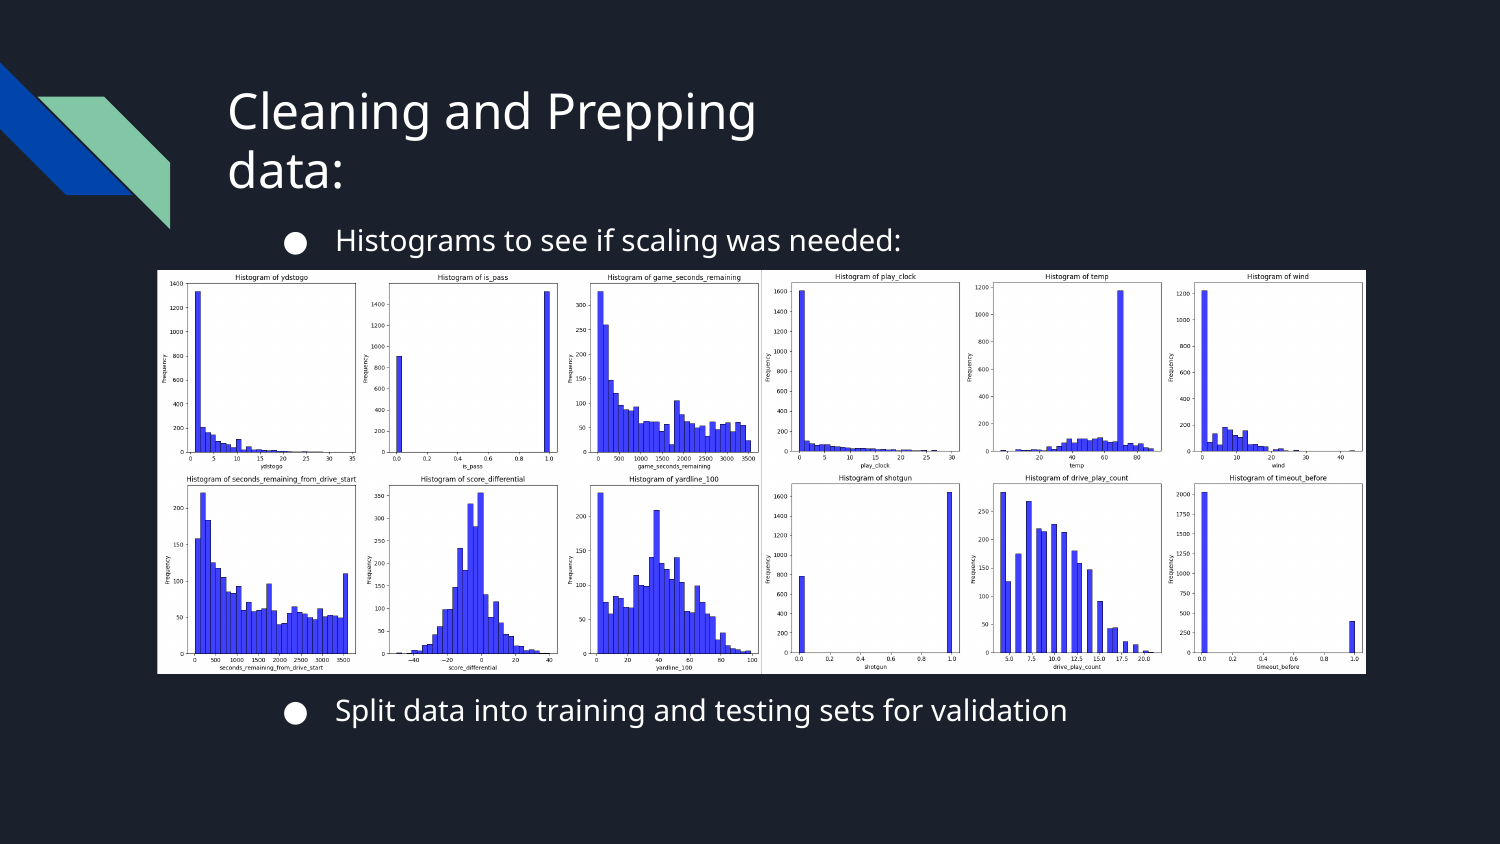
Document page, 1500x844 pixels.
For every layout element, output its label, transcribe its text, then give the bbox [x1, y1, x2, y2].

list Histograms to see if scaling was needed: Split data into training and testing sets for validation [244, 209, 1400, 687]
title Cleaning and Prepping data: [212, 64, 824, 215]
picture [157, 269, 1367, 675]
